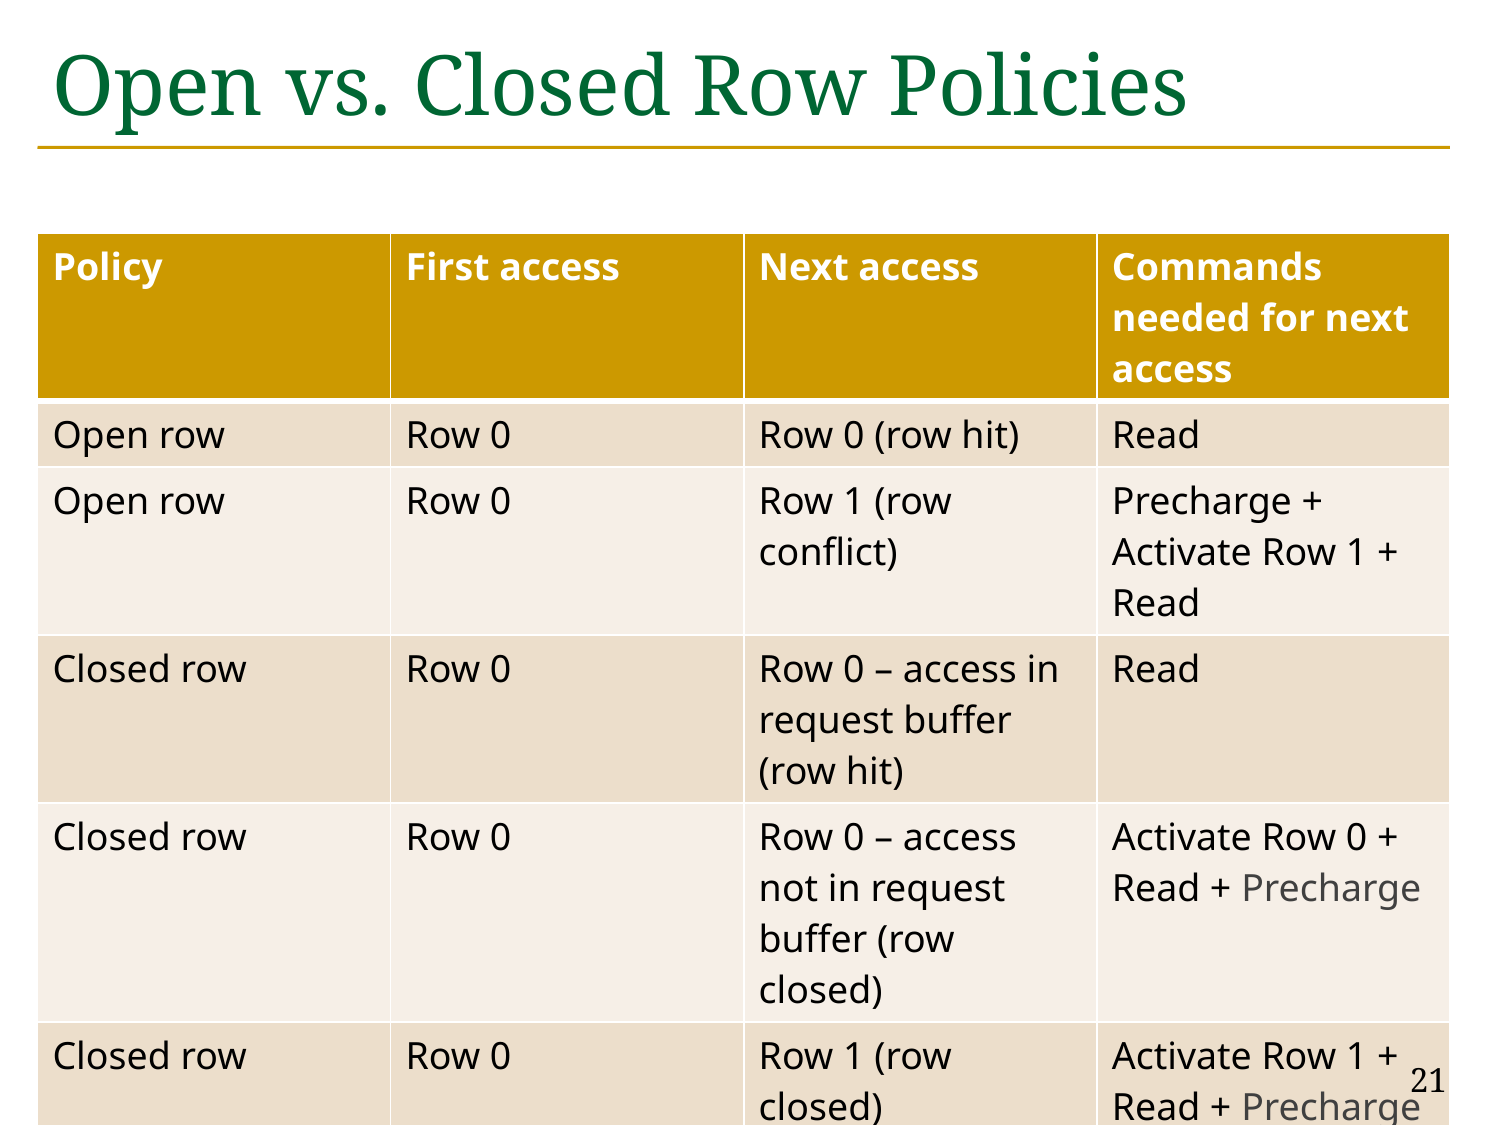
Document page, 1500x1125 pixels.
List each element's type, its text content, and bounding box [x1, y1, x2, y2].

table_cell Precharge + Activate Row 1 + Read [1098, 468, 1449, 634]
table_cell Activate Row 1 + Read + Precharge [1098, 1023, 1449, 1125]
table_cell Read [1098, 636, 1449, 802]
table_header Next access [745, 234, 1096, 398]
table_cell Open row [38, 468, 390, 634]
table_cell Row 0 – access not in request buffer (row closed) [745, 804, 1096, 1021]
table_cell Row 0 – access in request buffer (row hit) [745, 636, 1096, 802]
table_cell Row 0 [391, 636, 743, 802]
table_cell Row 0 [391, 1023, 743, 1125]
table_cell Row 1 (row closed) [745, 1023, 1096, 1125]
table_header Policy [38, 234, 390, 398]
table_header Commands needed for next access [1098, 234, 1449, 398]
table_cell Row 0 [391, 468, 743, 634]
table_cell Open row [38, 404, 390, 466]
table_cell Row 0 [391, 804, 743, 1021]
table_cell Closed row [38, 804, 390, 1021]
table_cell Row 1 (row conflict) [745, 468, 1096, 634]
table_cell Row 0 [391, 404, 743, 466]
table_cell Row 0 (row hit) [745, 404, 1096, 466]
table_cell Closed row [38, 636, 390, 802]
table_cell Activate Row 0 + Read + Precharge [1098, 804, 1449, 1021]
table_cell Read [1098, 404, 1449, 466]
title Open vs. Closed Row Policies [37, 24, 1450, 200]
table_cell Closed row [38, 1023, 390, 1125]
slide_number 21 [1111, 1036, 1462, 1112]
table_header First access [391, 234, 743, 398]
